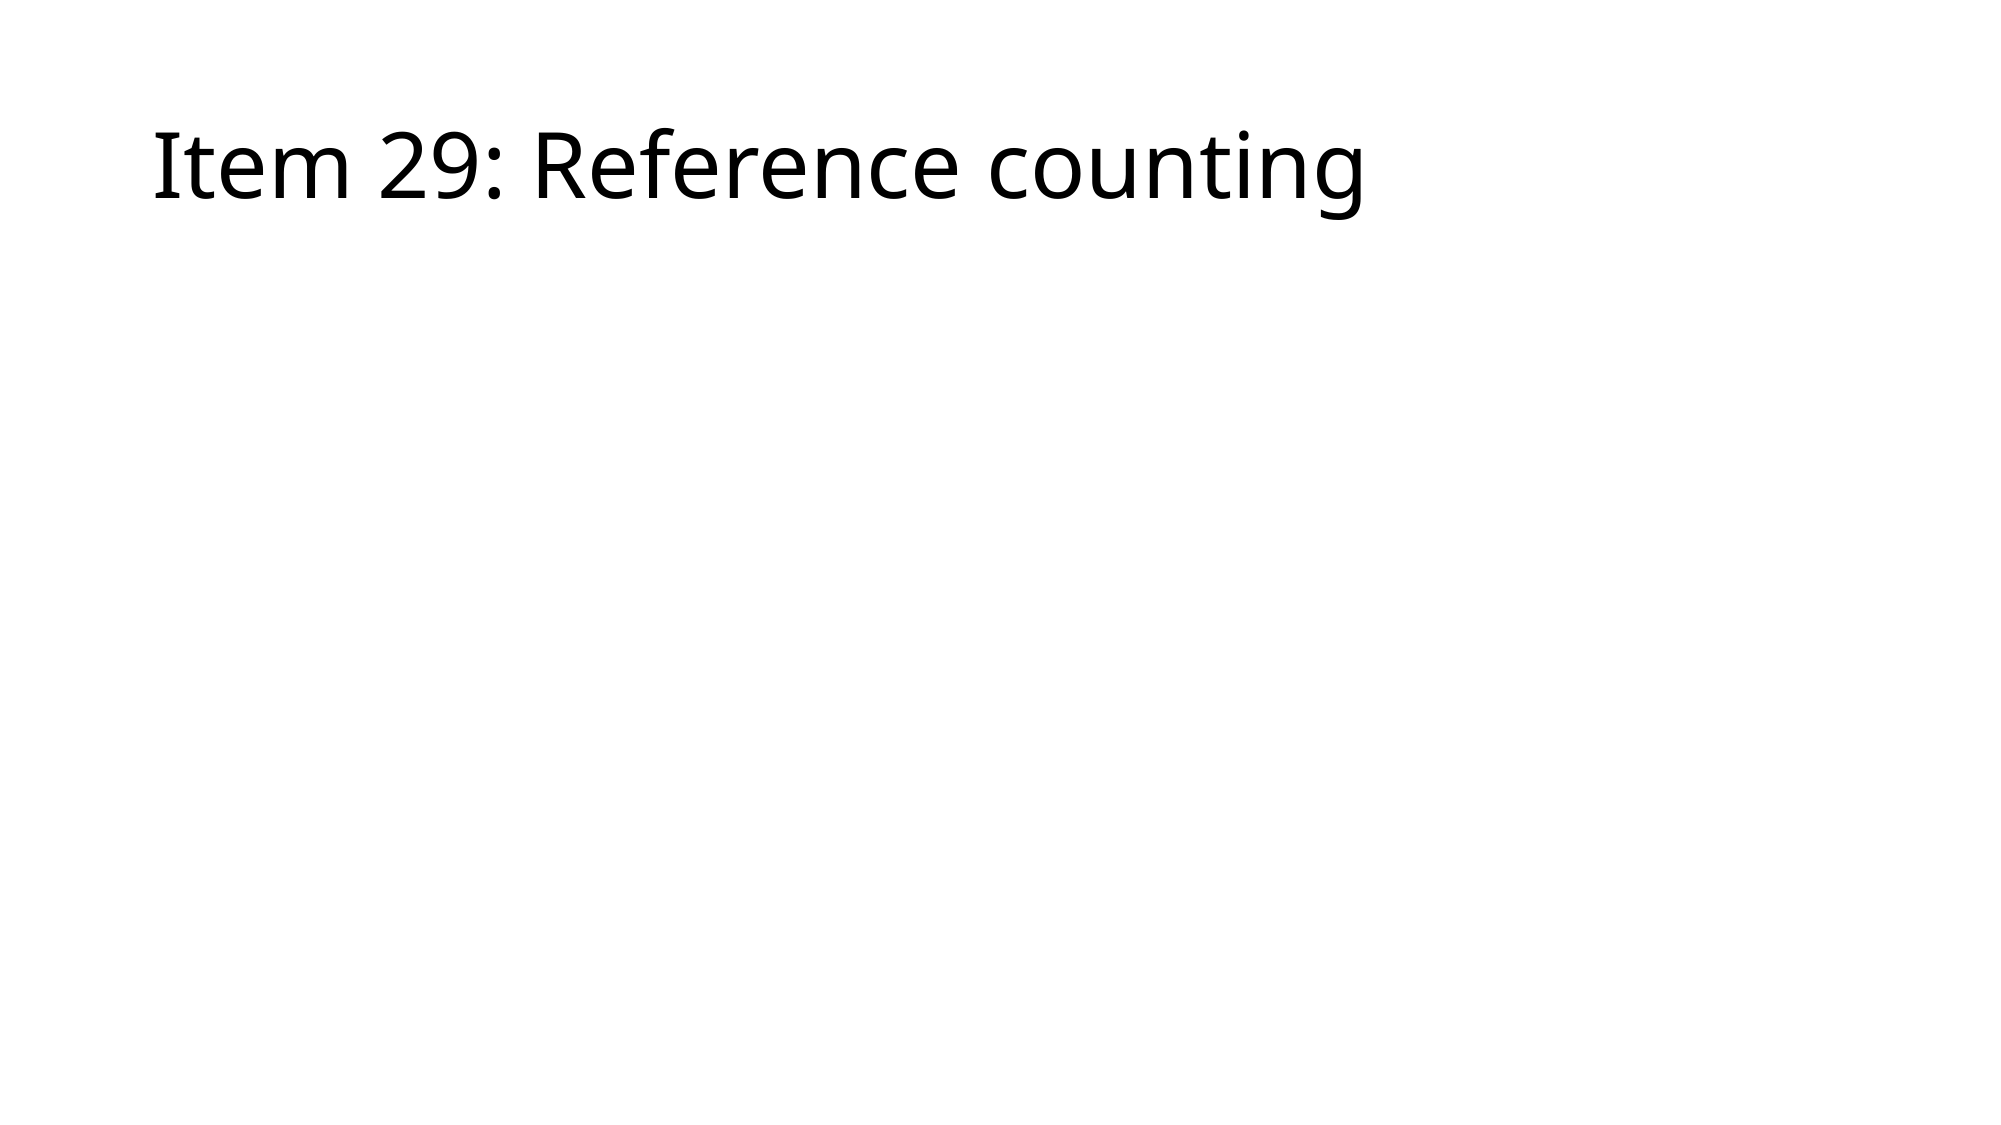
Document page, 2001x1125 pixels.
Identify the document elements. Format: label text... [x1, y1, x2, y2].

title Item 29: Reference counting [137, 59, 1863, 278]
